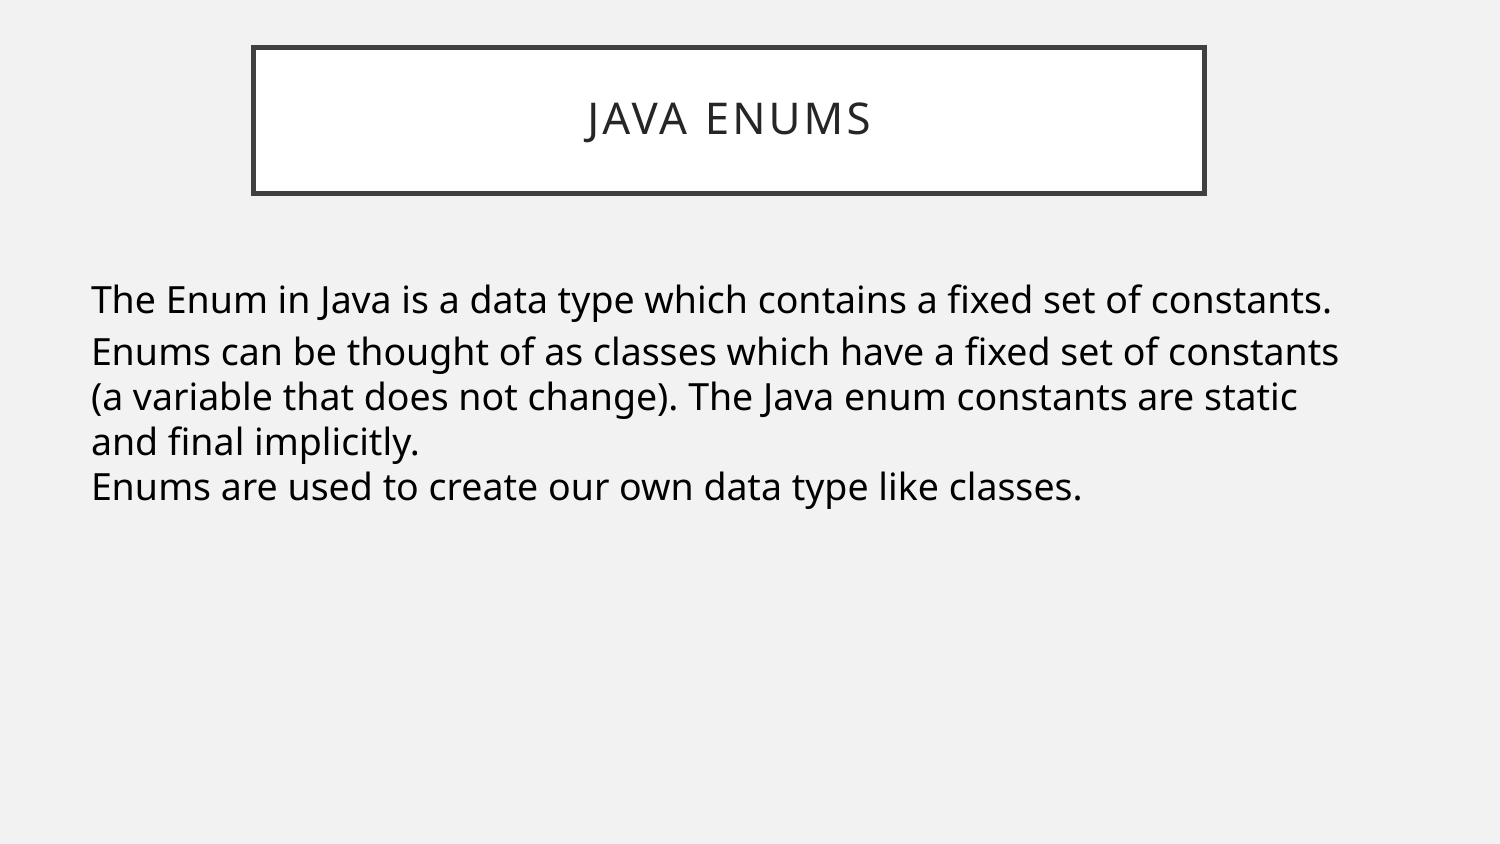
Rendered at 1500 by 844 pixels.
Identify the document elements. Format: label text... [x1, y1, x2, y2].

text_box The Enum in Java is a data type which contains a fixed set of constants. [76, 268, 1359, 320]
text_box Enums can be thought of as classes which have a fixed set of constants (a variable that does not change). The Java enum constants are static and final implicitly. Enums are used to create our own data type like classes. [76, 320, 1373, 515]
title Java Enums [251, 45, 1207, 196]
